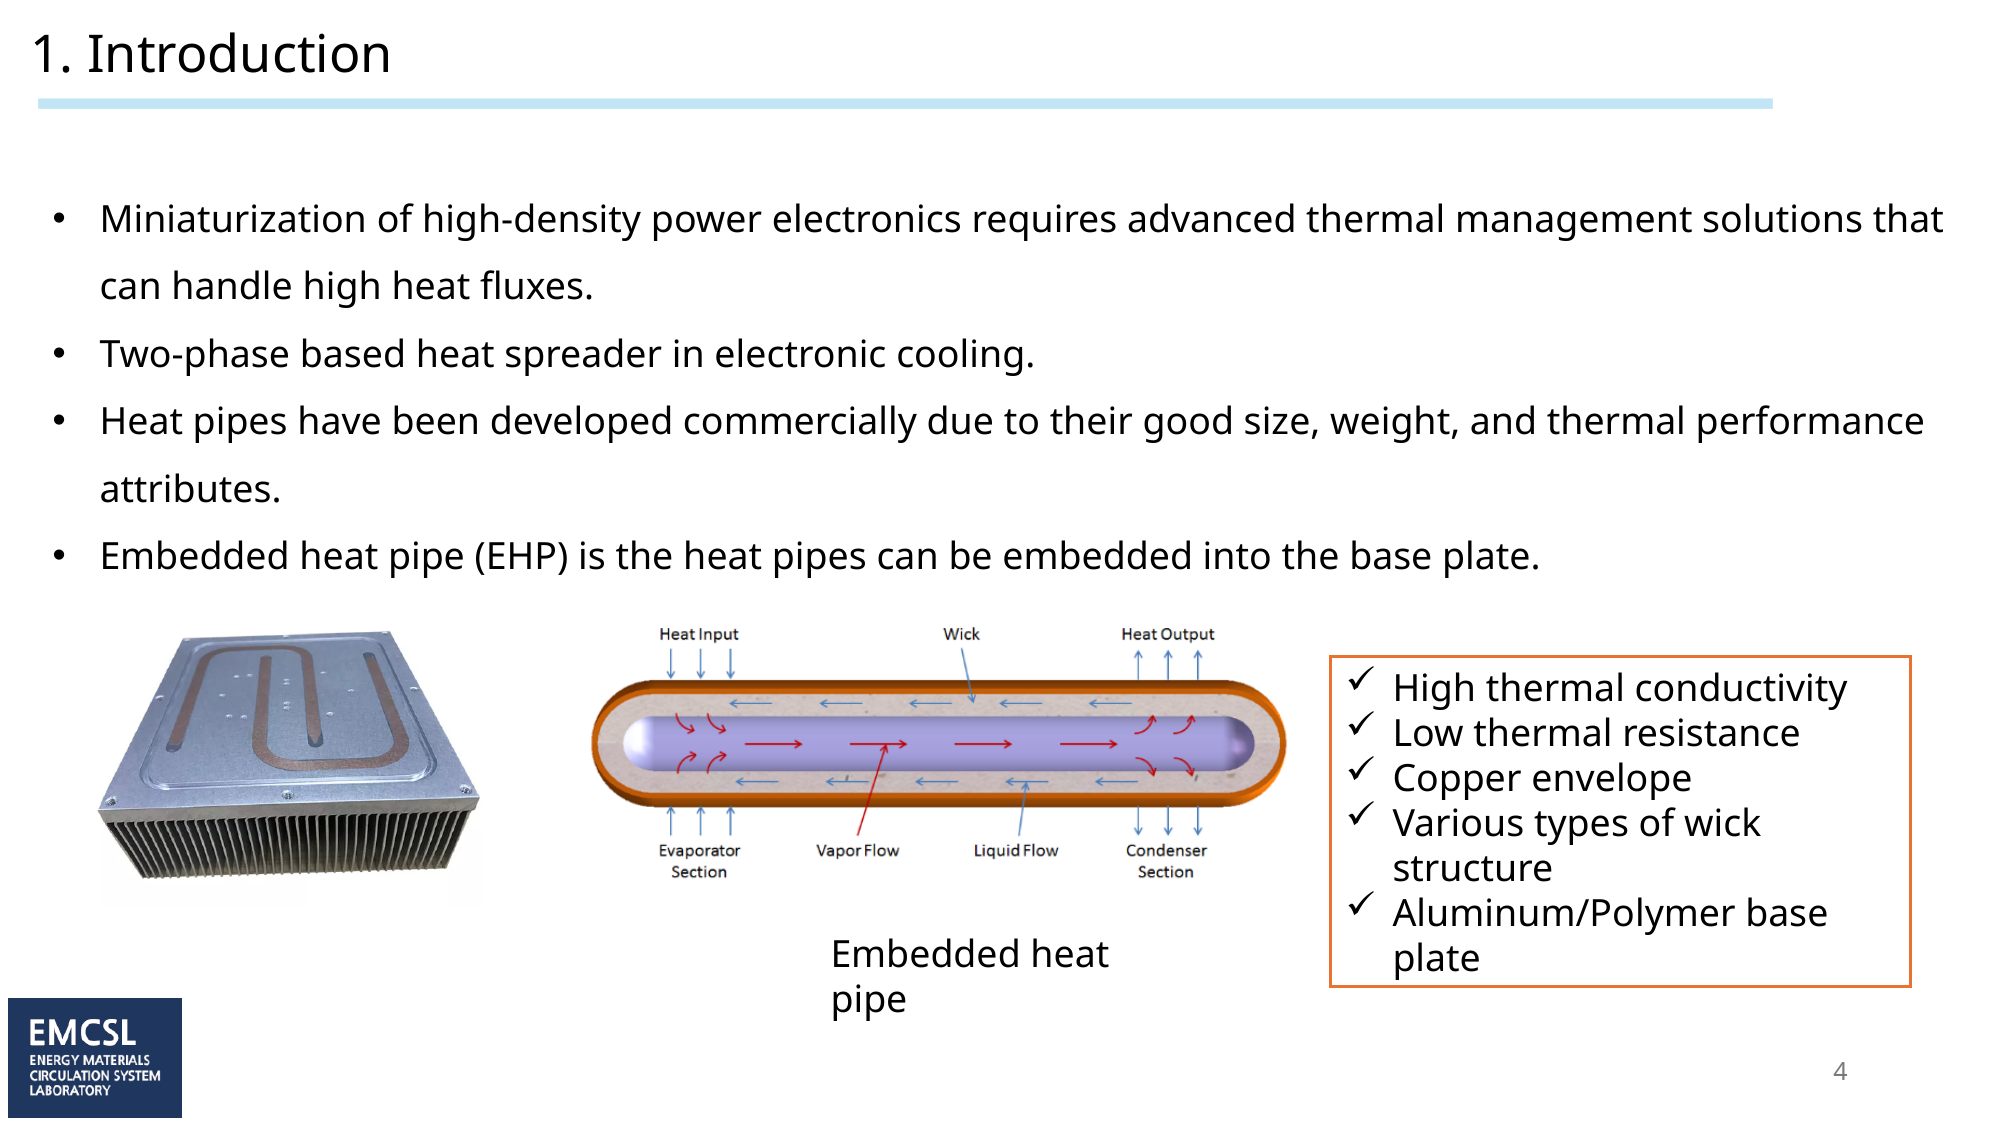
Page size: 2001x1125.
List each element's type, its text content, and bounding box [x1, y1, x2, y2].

text_box Embedded heat pipe [815, 922, 1184, 1028]
picture [8, 998, 182, 1118]
picture [585, 613, 1295, 886]
picture [53, 603, 509, 908]
text_box [37, 97, 1774, 110]
text_box 1. Introduction [15, 12, 526, 90]
text_box Miniaturization of high-density power electronics requires advanced thermal management solutions that can handle high heat fluxes. Two-phase based heat spreader in electronic cooling. Heat pipes have been developed commercially due to their good size, weight, and thermal performance attributes. Embedded heat pipe (EHP) is the heat pipes can be embedded into the base plate. [38, 164, 2000, 585]
text_box High thermal conductivity Low thermal resistance Copper envelope Various types of wick structure Aluminum/Polymer base plate [1329, 655, 1912, 988]
slide_number 4 [1412, 1042, 1863, 1103]
